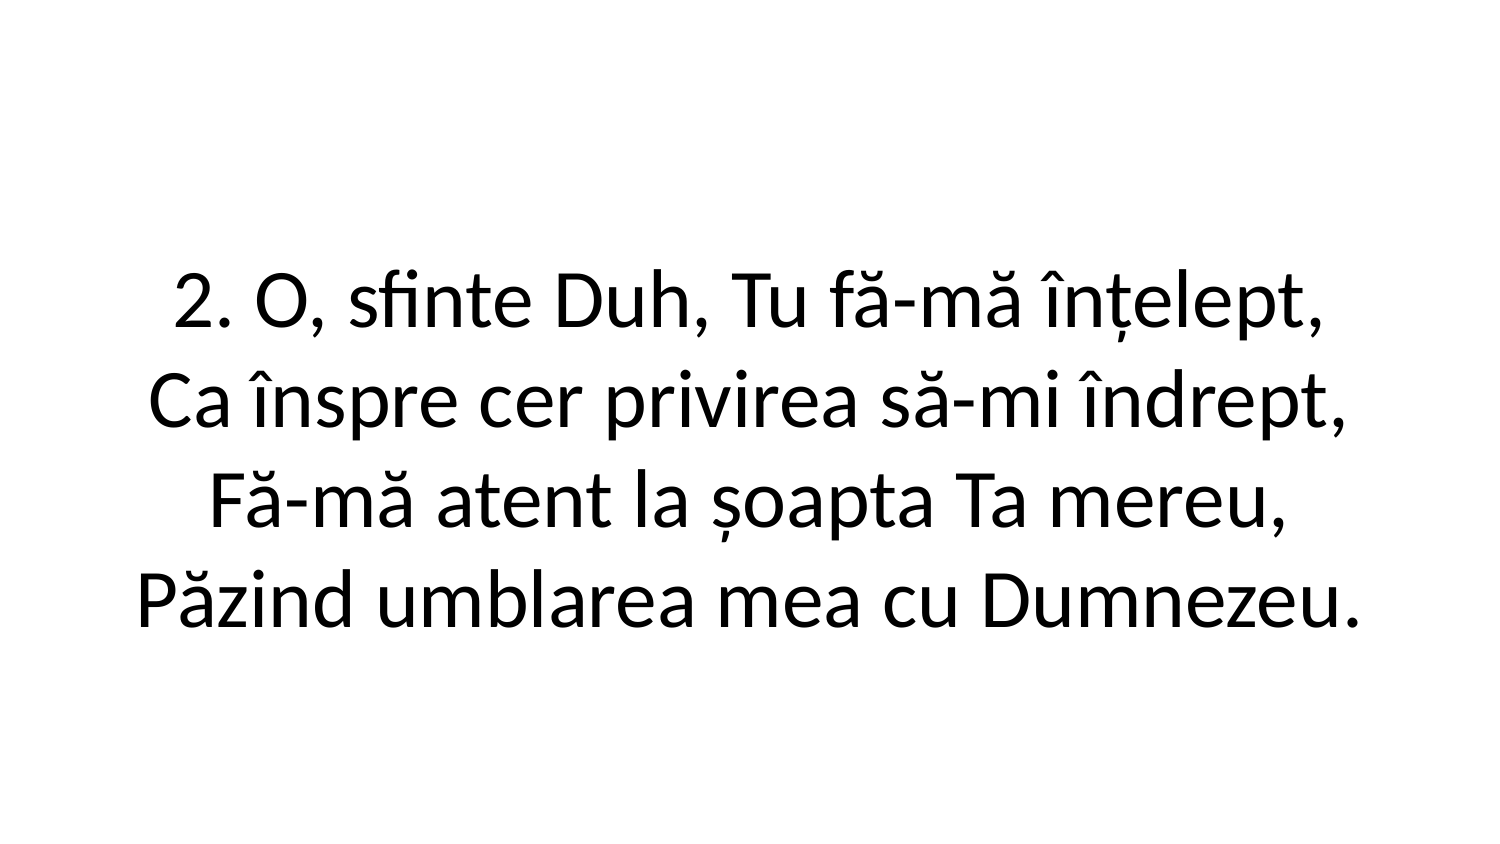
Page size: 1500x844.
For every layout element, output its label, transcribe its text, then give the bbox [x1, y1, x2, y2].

text_box 2. O, sfinte Duh, Tu fă-mă înțelept, Ca înspre cer privirea să-mi îndrept, Fă-mă atent la șoapta Ta mereu, Păzind umblarea mea cu Dumnezeu. [121, 192, 1379, 652]
